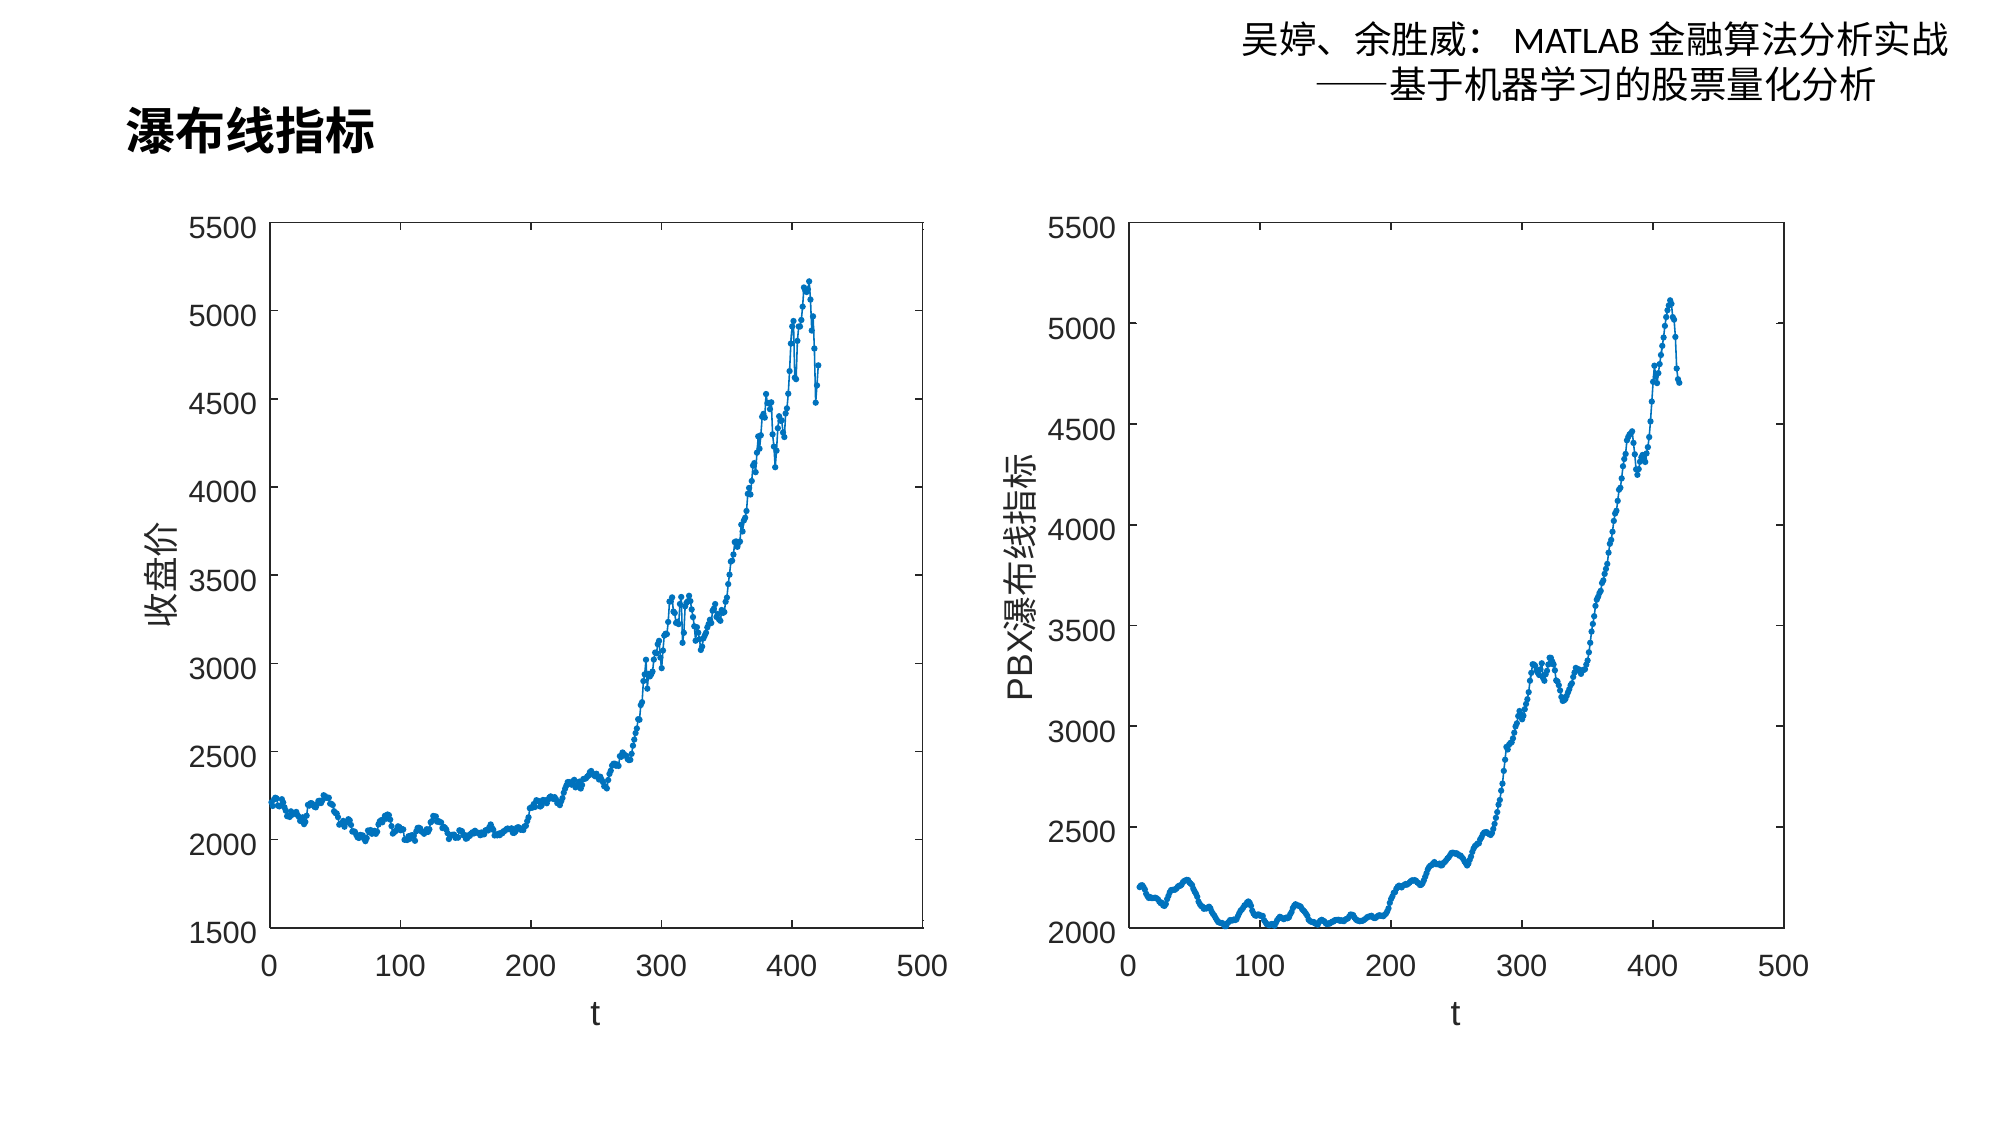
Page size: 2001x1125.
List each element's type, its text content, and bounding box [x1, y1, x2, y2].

text_box 吴婷、余胜威：MATLAB金融算法分析实战——基于机器学习的股票量化分析 [1190, 0, 2000, 123]
text_box 瀑布线指标 [111, 92, 391, 167]
picture [109, 167, 1846, 1030]
